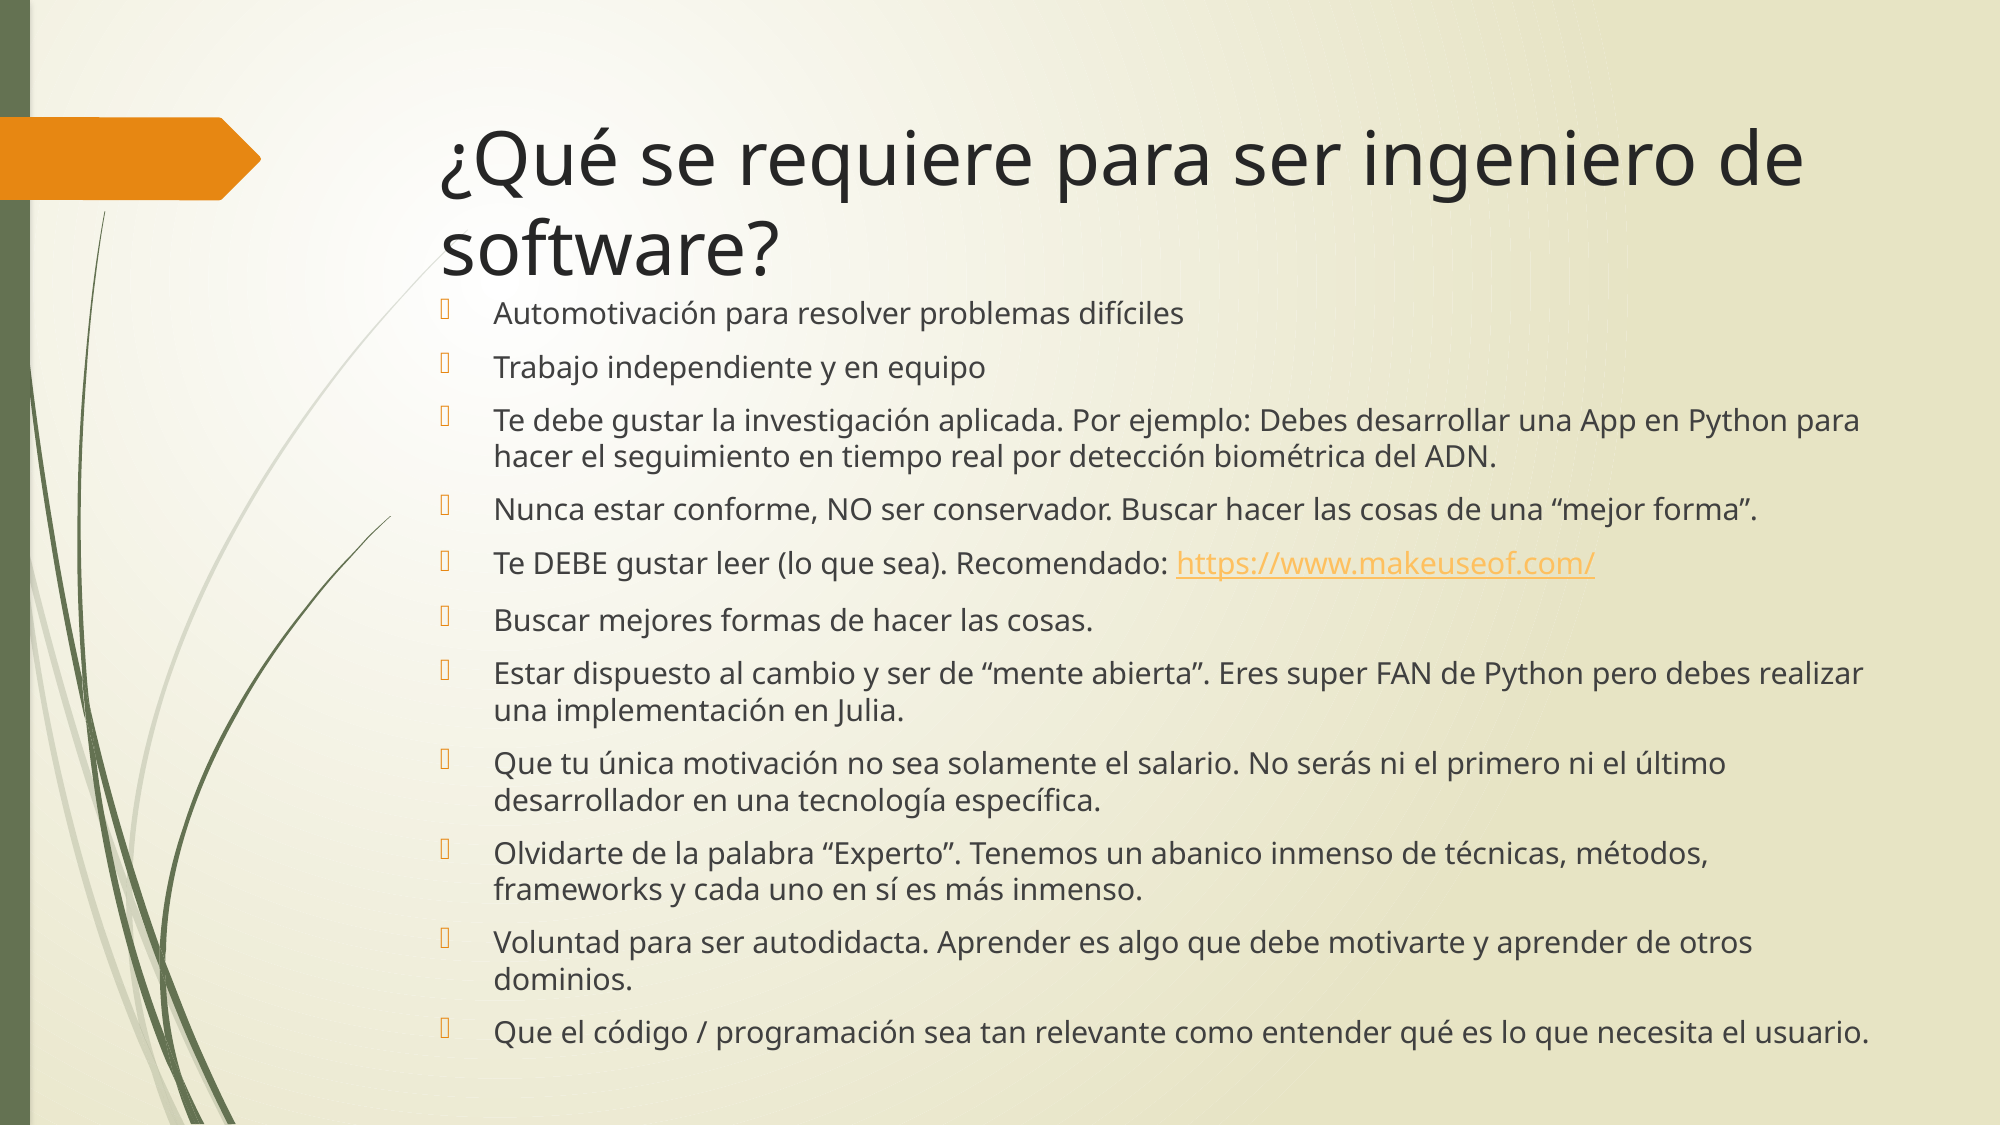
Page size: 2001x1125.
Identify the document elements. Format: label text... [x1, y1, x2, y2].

list Automotivación para resolver problemas difíciles Trabajo independiente y en equipo Te debe gustar la investigación aplicada. Por ejemplo: Debes desarrollar una App en Python para hacer el seguimiento en tiempo real por detección biométrica del ADN. Nunca estar conforme, NO ser conservador. Buscar hacer las cosas de una “mejor forma”. Te DEBE gustar leer (lo que sea). Recomendado: https://www.makeuseof.com/ Buscar mejores formas de hacer las cosas. Estar dispuesto al cambio y ser de “mente abierta”. Eres super FAN de Python pero debes realizar una implementación en Julia. Que tu única motivación no sea solamente el salario. No serás ni el primero ni el último desarrollador en una tecnología específica. Olvidarte de la palabra “Experto”. Tenemos un abanico inmenso de técnicas, métodos, frameworks y cada uno en sí es más inmenso. Voluntad para ser autodidacta. Aprender es algo que debe motivarte y aprender de otros dominios. Que el código / programación sea tan relevante como entender qué es lo que necesita el usuario. [424, 287, 1888, 1076]
title ¿Qué se requiere para ser ingeniero de software? [425, 102, 1888, 287]
